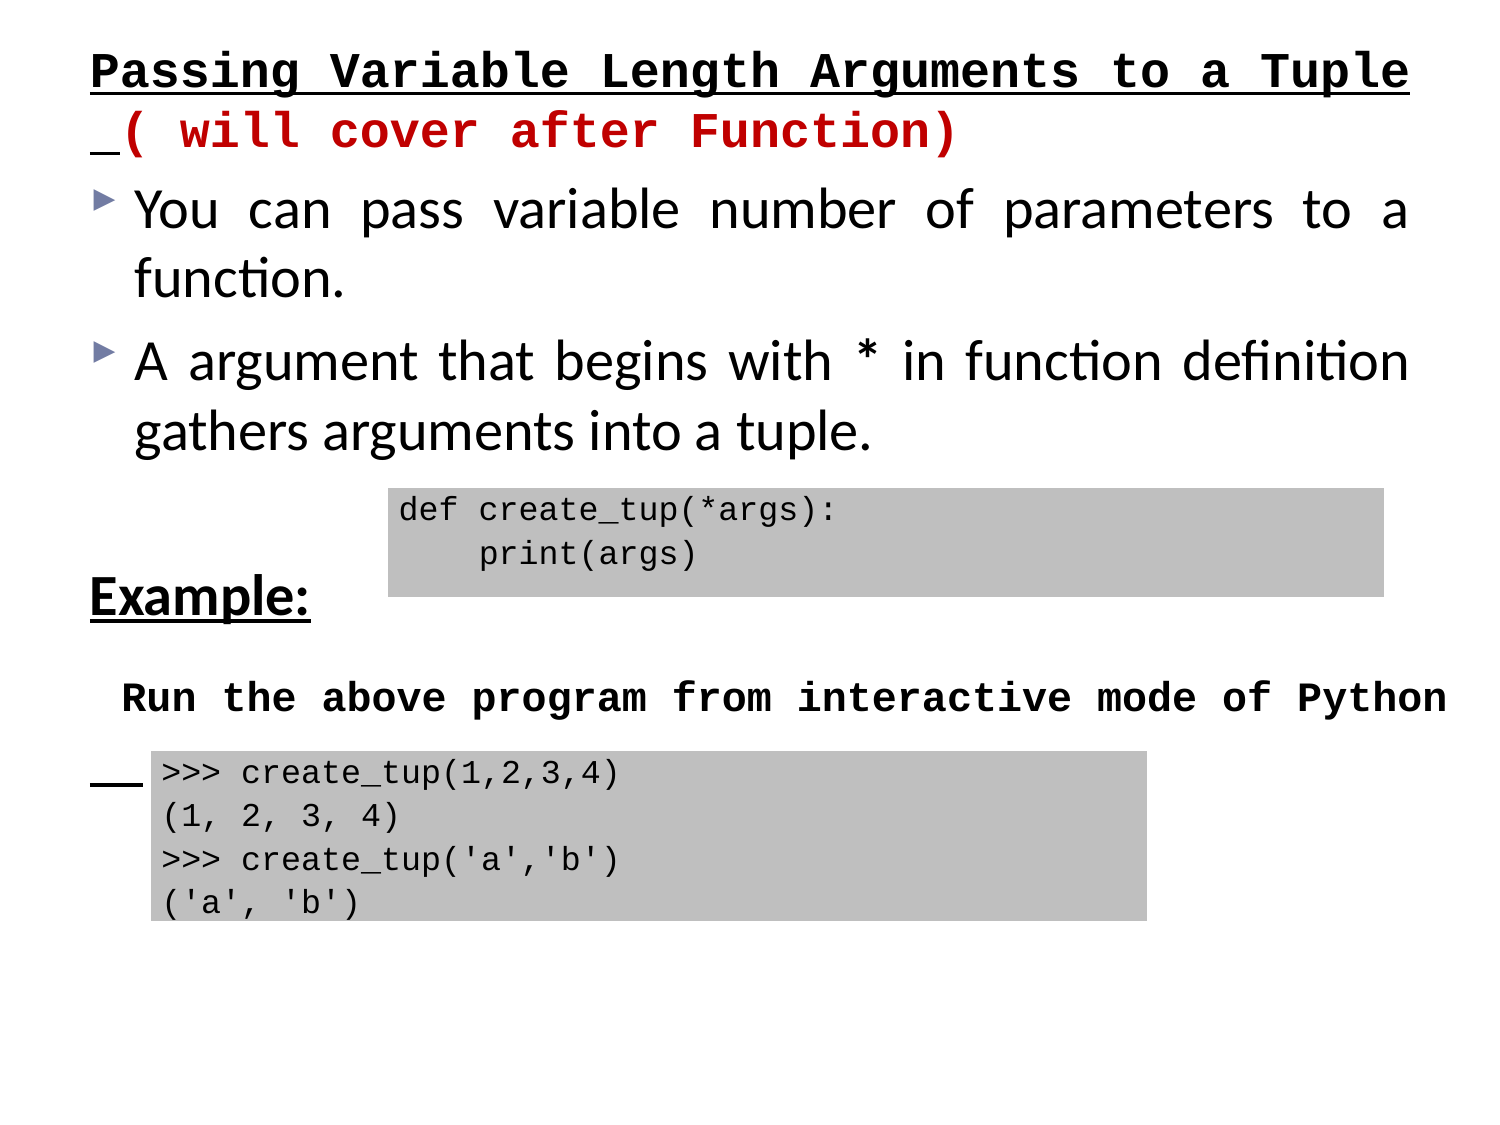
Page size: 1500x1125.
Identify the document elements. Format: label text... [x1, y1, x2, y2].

title Passing Variable Length Arguments to a Tuple ( will cover after Function) [75, 62, 1425, 162]
table_header def create_tup(*args): print(args) [388, 488, 1384, 597]
text_box Run the above program from interactive mode of Python [106, 662, 1462, 728]
list You can pass variable number of parameters to a function. A argument that begins with * in function definition gathers arguments into a tuple. Example: [75, 162, 1425, 973]
table_header >>> create_tup(1,2,3,4) (1, 2, 3, 4) >>> create_tup('a','b') ('a', 'b') [151, 751, 1147, 921]
